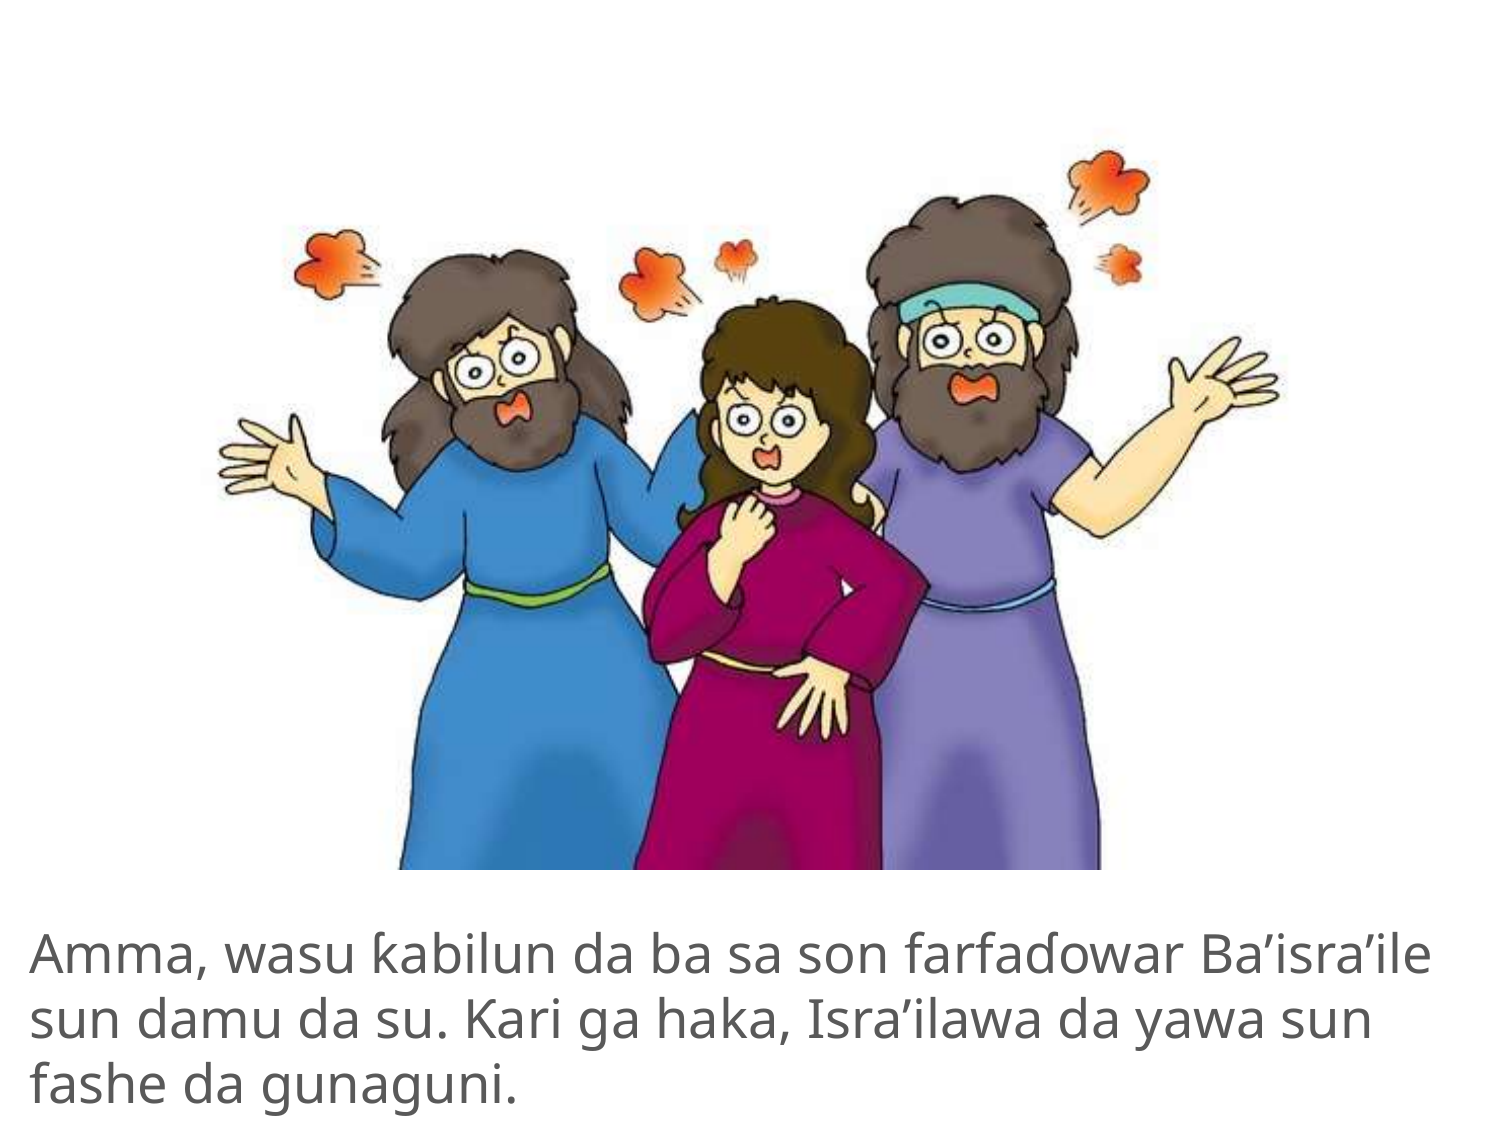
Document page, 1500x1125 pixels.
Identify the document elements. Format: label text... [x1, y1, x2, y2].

picture [88, 0, 1407, 870]
text_box Amma, wasu ƙabilun da ba sa son farfaɗowar Ba’isra’ile sun damu da su. Ƙari ga haka, Isra’ilawa da yawa sun fashe da gunaguni. [14, 911, 1500, 1122]
